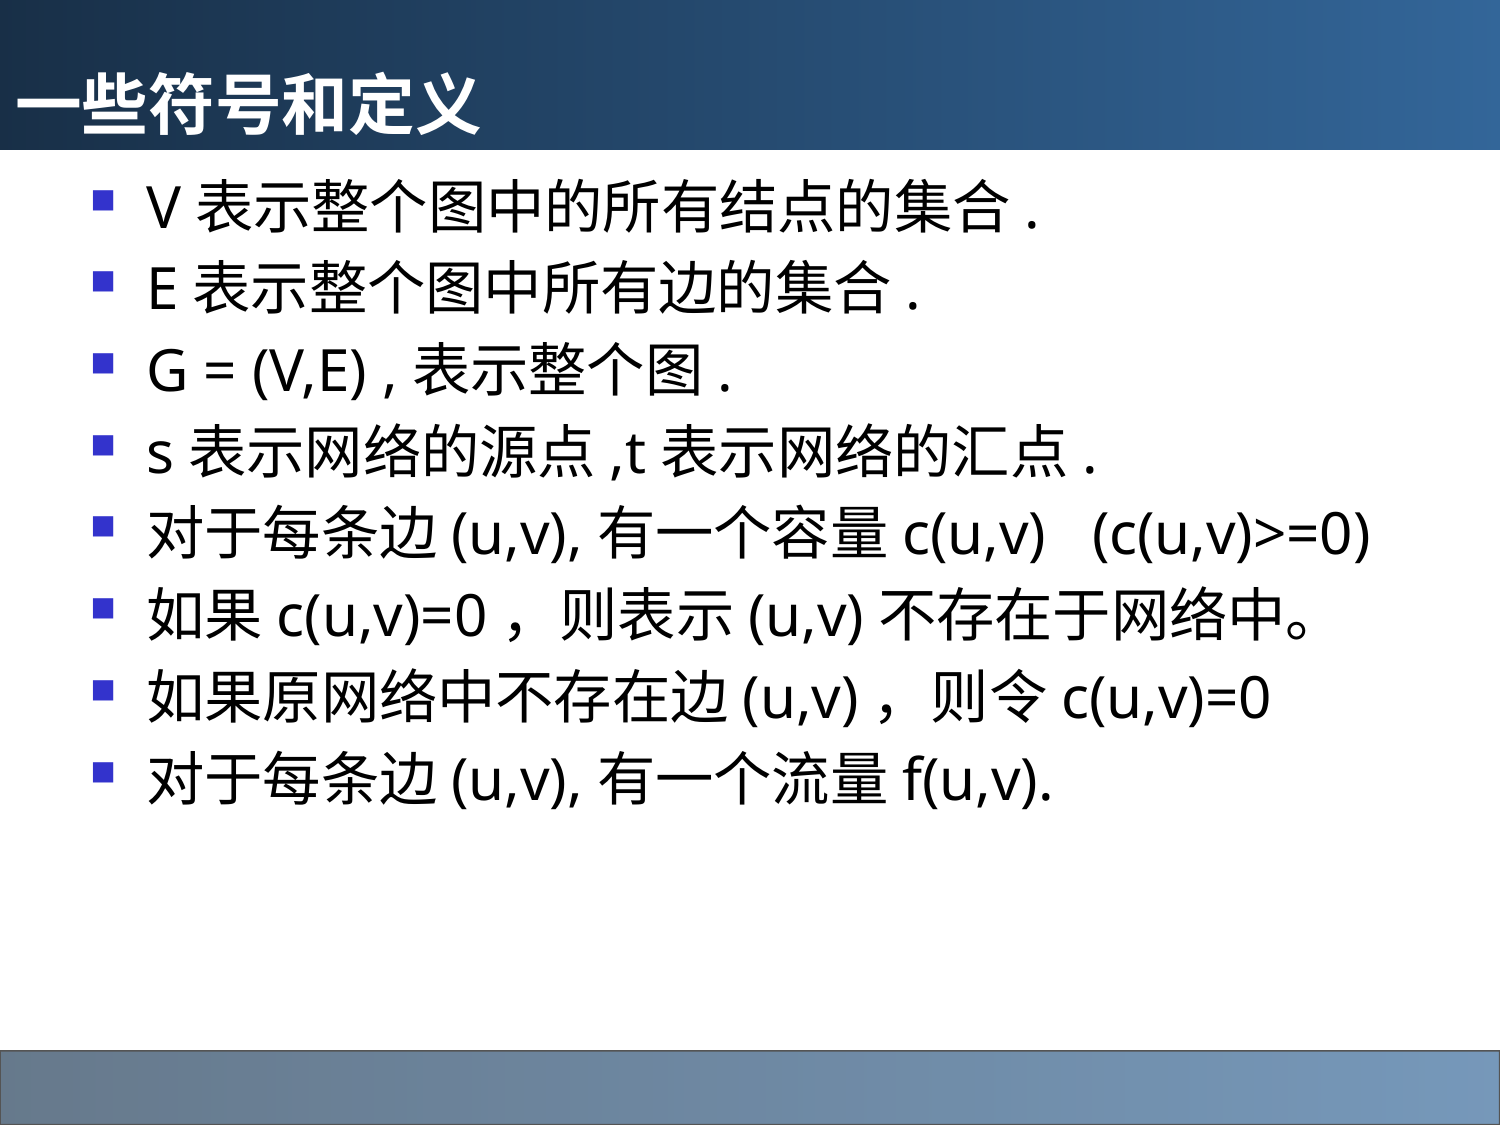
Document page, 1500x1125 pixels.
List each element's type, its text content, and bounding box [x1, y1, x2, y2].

title 一些符号和定义 [0, 0, 1500, 150]
list V表示整个图中的所有结点的集合. E表示整个图中所有边的集合. G = (V,E) ,表示整个图. s表示网络的源点,t表示网络的汇点. 对于每条边(u,v),有一个容量c(u,v) (c(u,v)>=0) 如果c(u,v)=0，则表示(u,v)不存在于网络中。 如果原网络中不存在边(u,v)，则令c(u,v)=0 对于每条边(u,v),有一个流量f(u,v). [75, 162, 1425, 1038]
